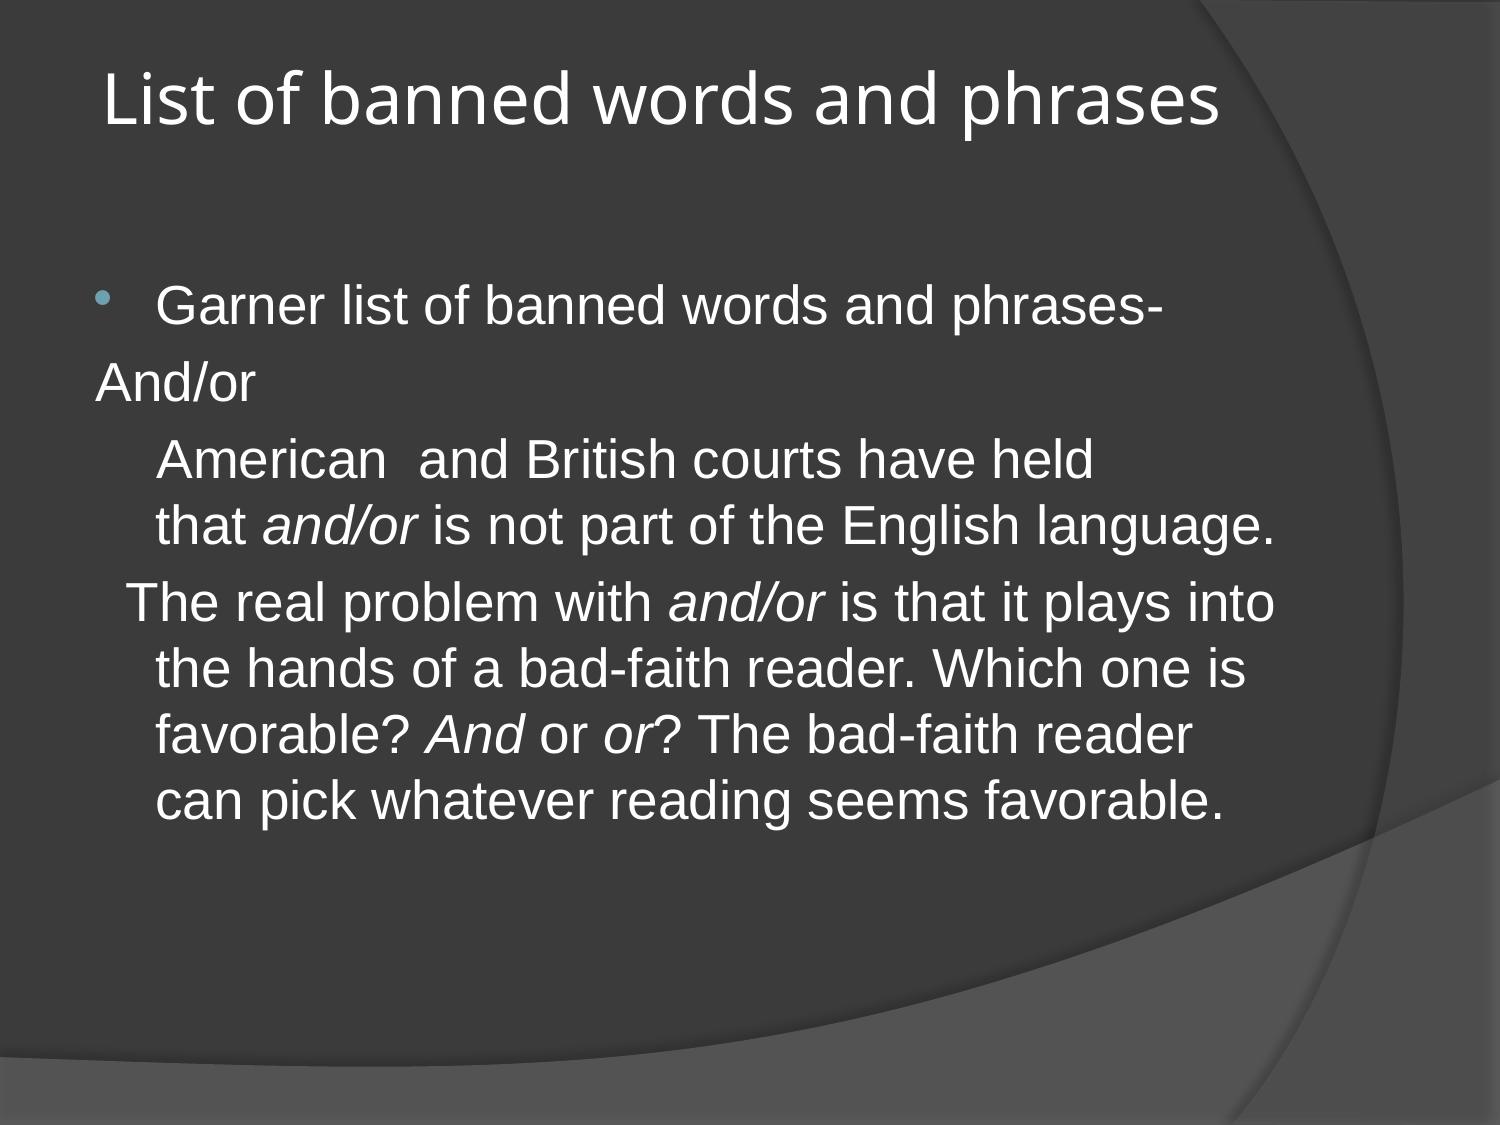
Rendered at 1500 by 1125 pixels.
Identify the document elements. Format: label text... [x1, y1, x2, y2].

title List of banned words and phrases [75, 45, 1300, 233]
list Garner list of banned words and phrases- And/or American and British courts have held that and/or is not part of the English language. The real problem with and/or is that it plays into the hands of a bad-faith reader. Which one is favorable? And or or? The bad-faith reader can pick whatever reading seems favorable. [75, 262, 1300, 1005]
